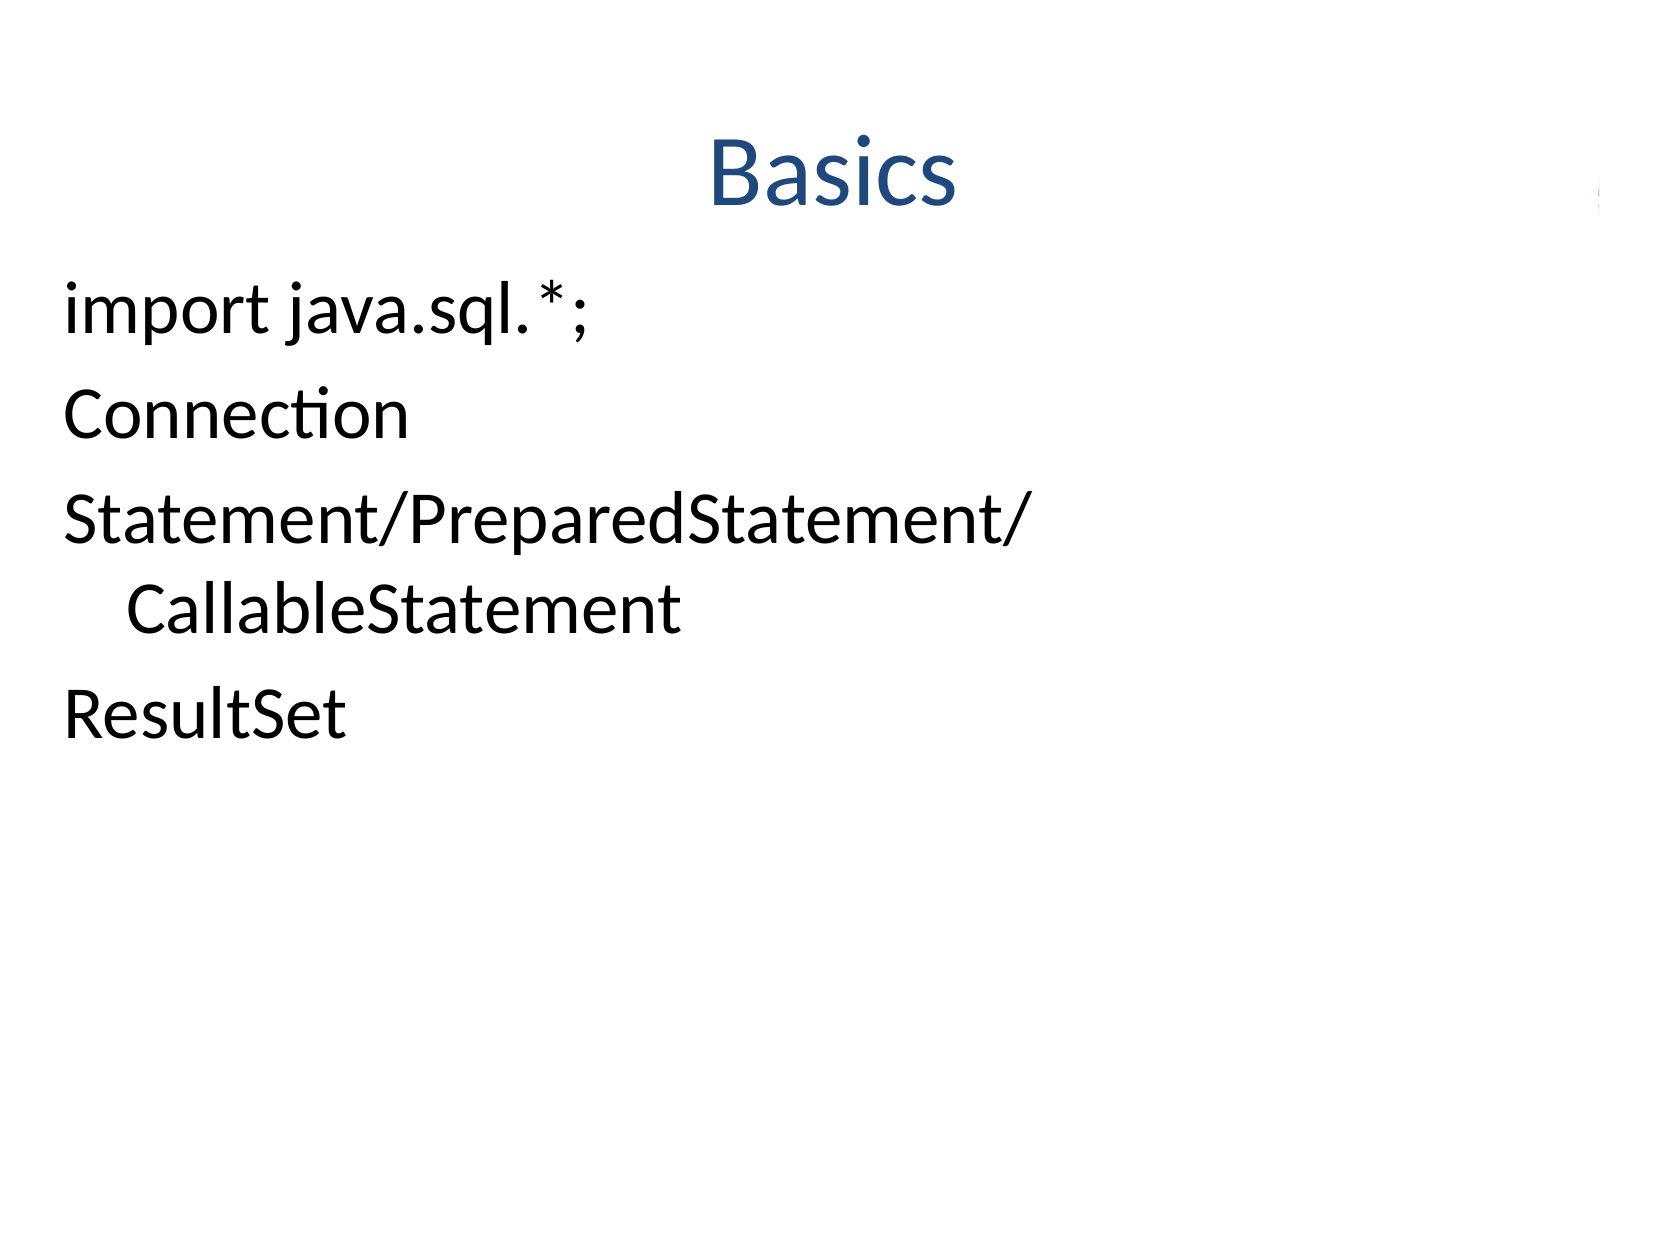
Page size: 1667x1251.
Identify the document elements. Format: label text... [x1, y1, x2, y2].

list import java.sql.*; Connection Statement/PreparedStatement/CallableStatement ResultSet [46, 242, 1607, 1148]
title Basics [83, 33, 1584, 242]
